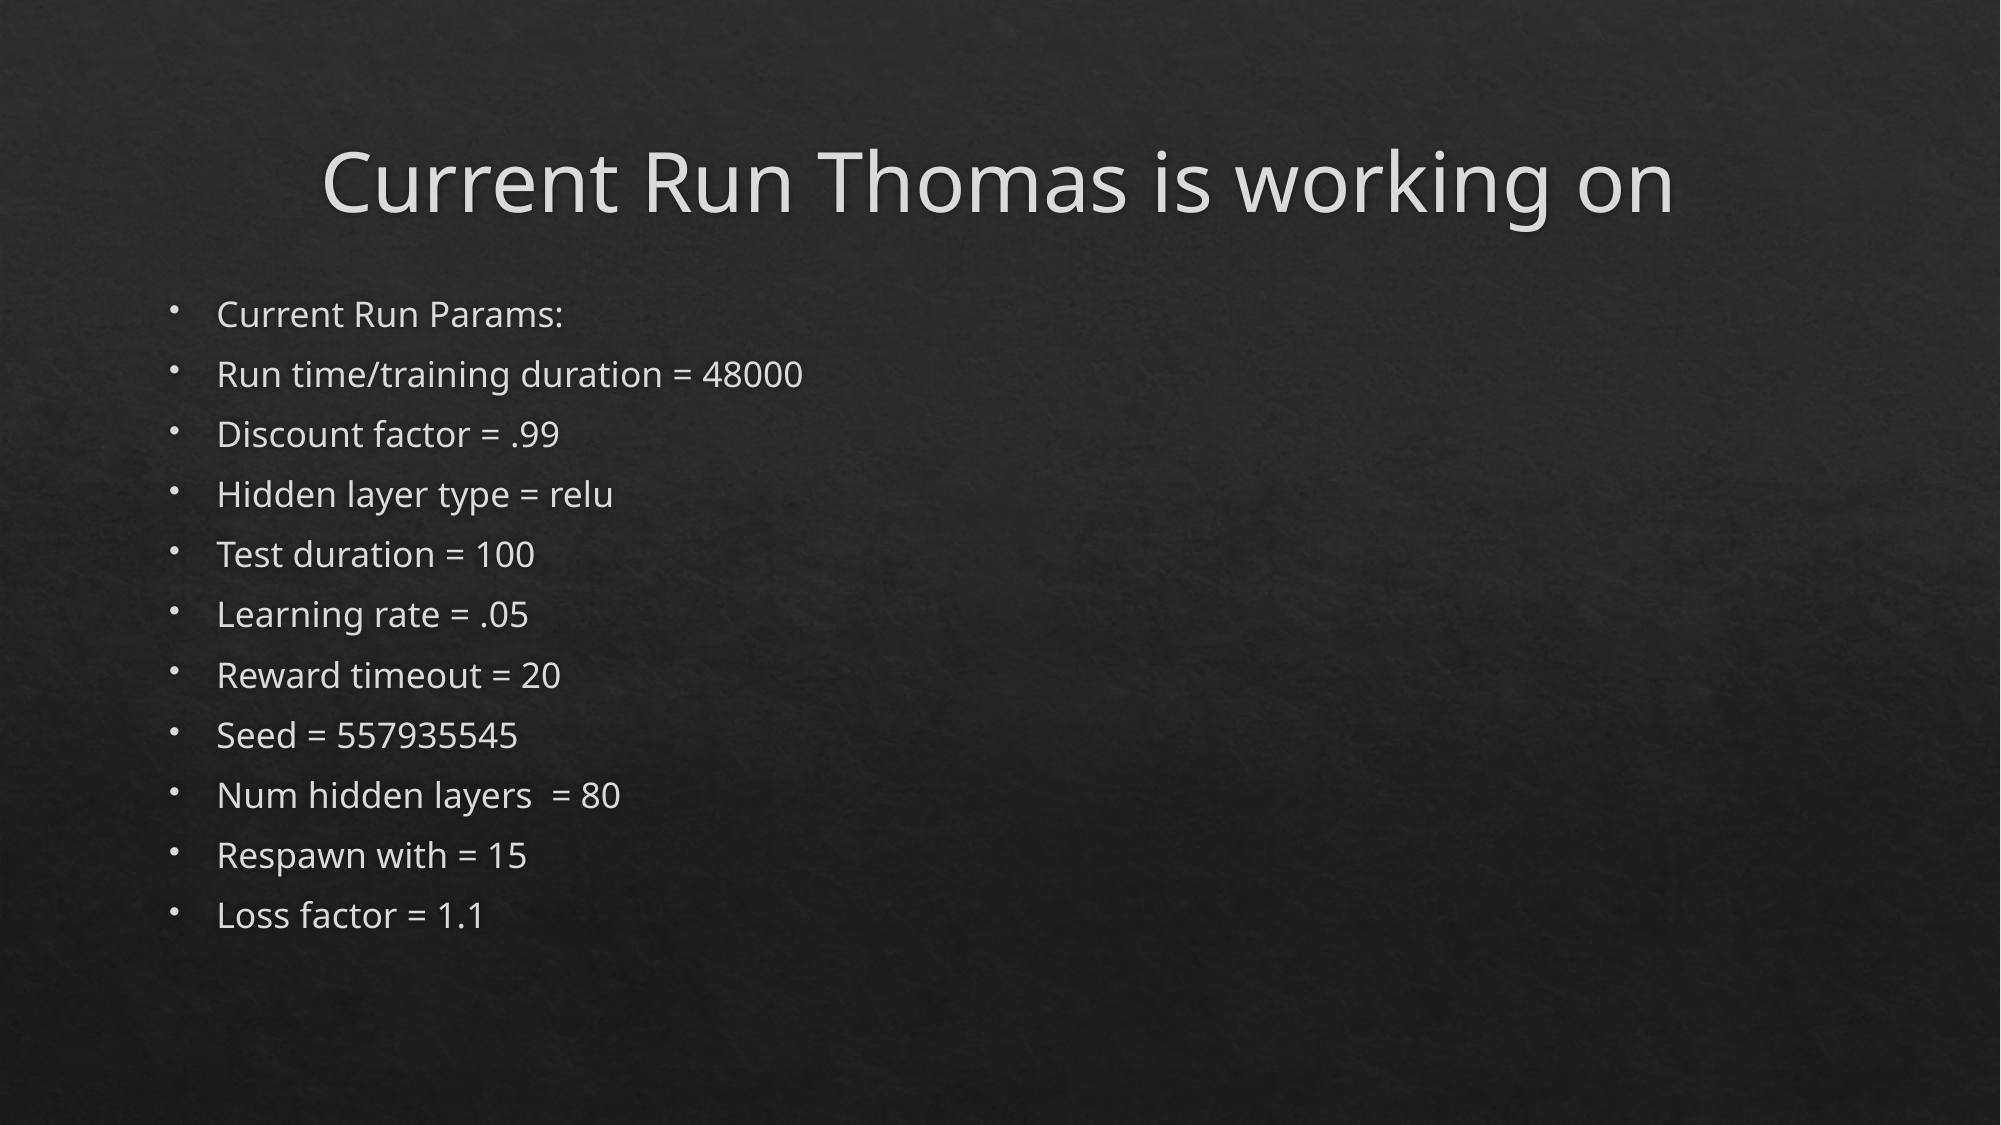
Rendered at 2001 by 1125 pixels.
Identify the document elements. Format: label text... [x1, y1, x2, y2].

list Current Run Params: Run time/training duration = 48000 Discount factor = .99 Hidden layer type = relu Test duration = 100 Learning rate = .05 Reward timeout = 20 Seed = 557935545 Num hidden layers = 80 Respawn with = 15 Loss factor = 1.1 [149, 284, 1849, 950]
title Current Run Thomas is working on [149, 99, 1849, 260]
